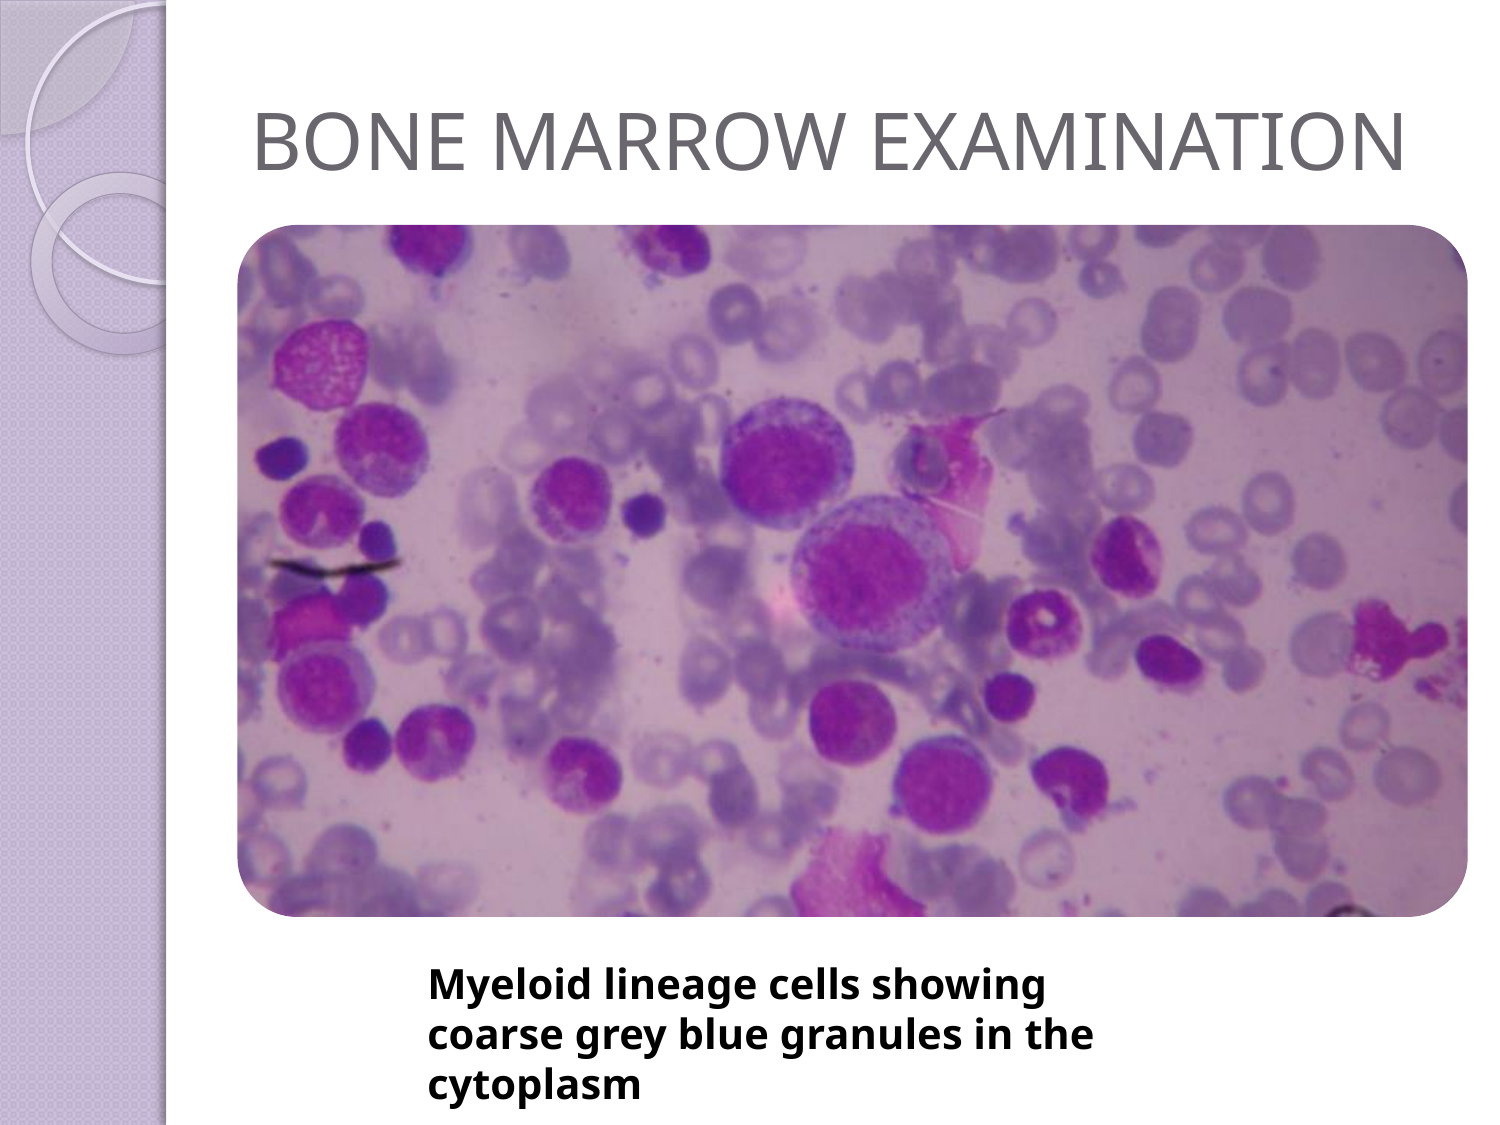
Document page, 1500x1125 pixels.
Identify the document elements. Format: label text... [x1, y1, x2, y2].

text_box Myeloid lineage cells showing coarse grey blue granules in the cytoplasm [412, 950, 1163, 1115]
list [237, 224, 1468, 918]
title BONE MARROW EXAMINATION [235, 45, 1466, 223]
